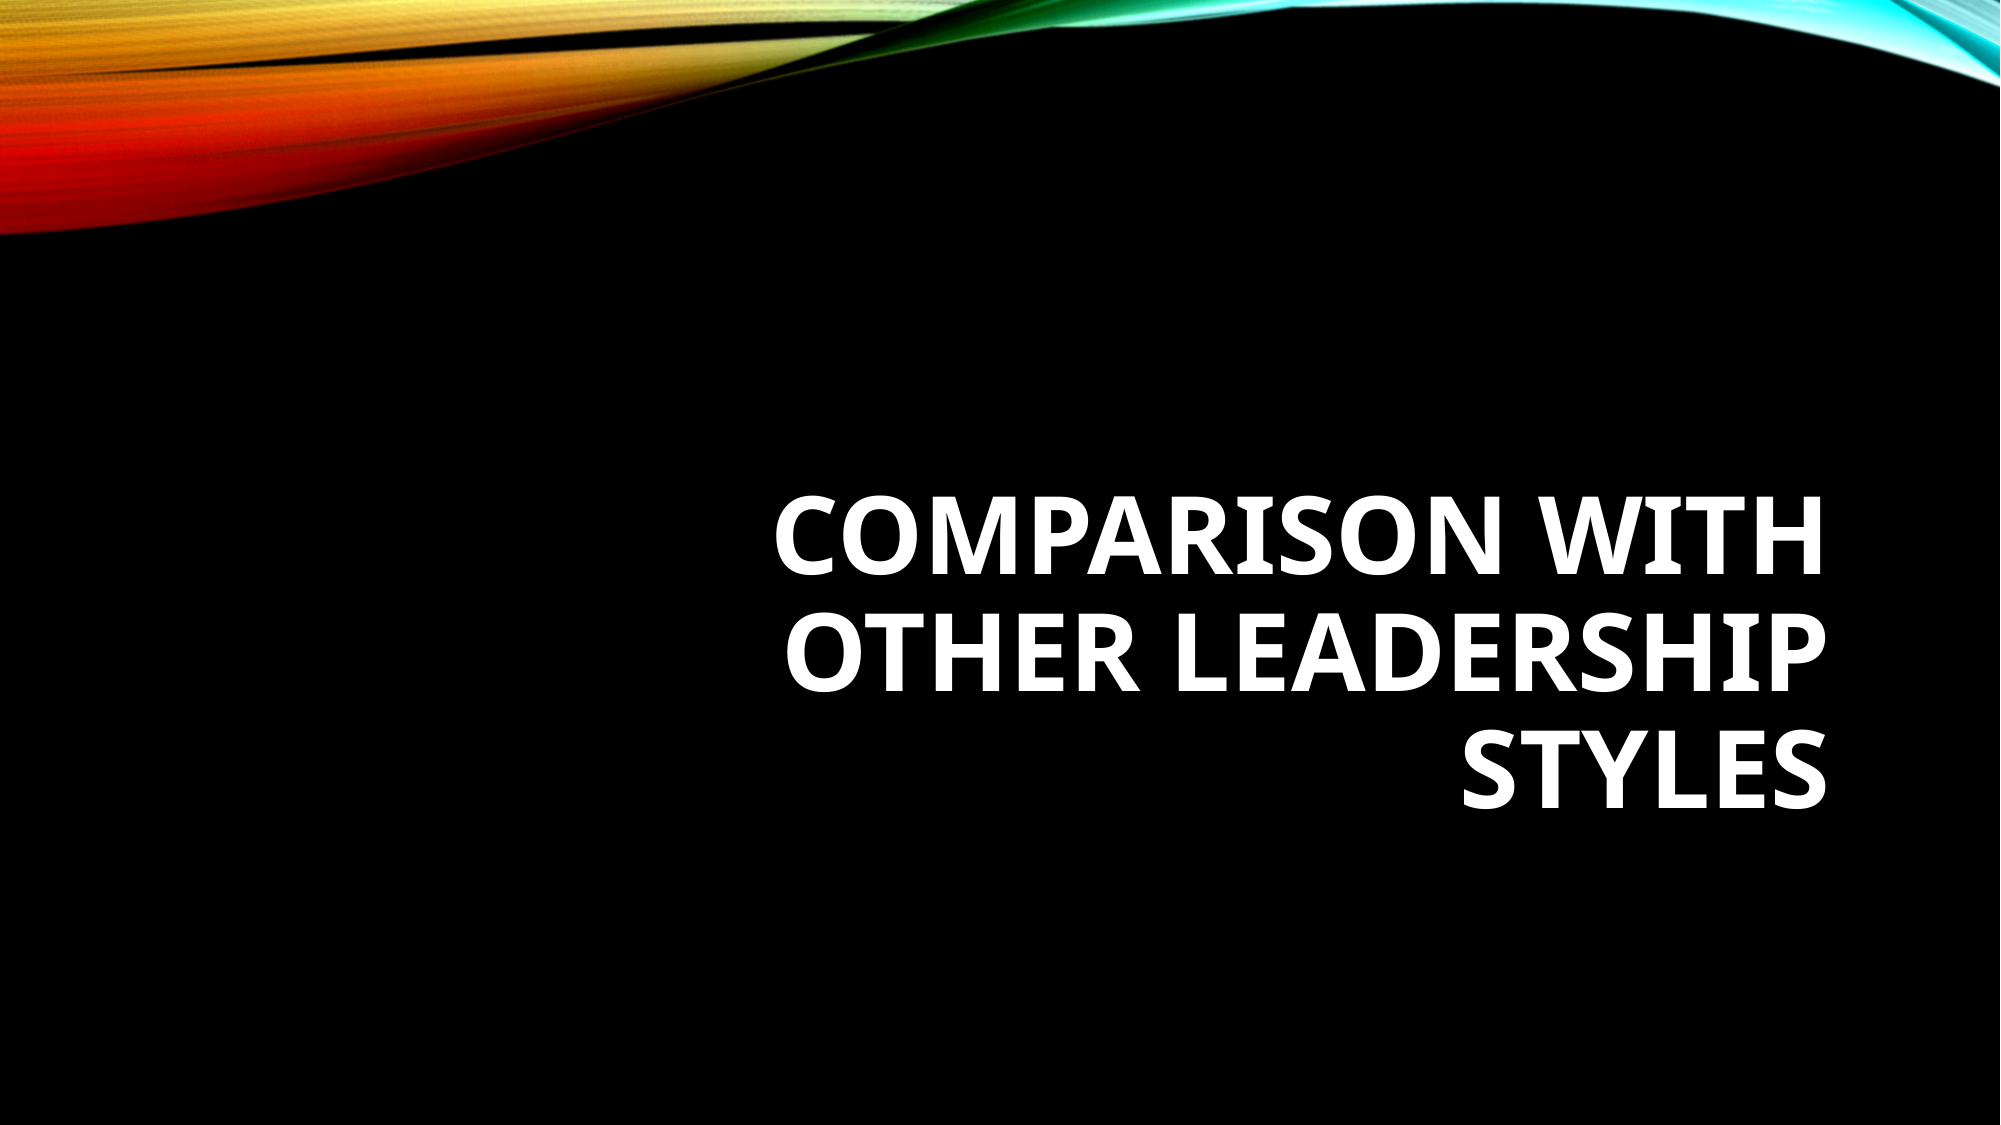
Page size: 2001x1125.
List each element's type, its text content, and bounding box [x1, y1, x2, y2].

picture [0, 0, 2000, 237]
title Comparison with Other Leadership Styles [433, 550, 1846, 763]
